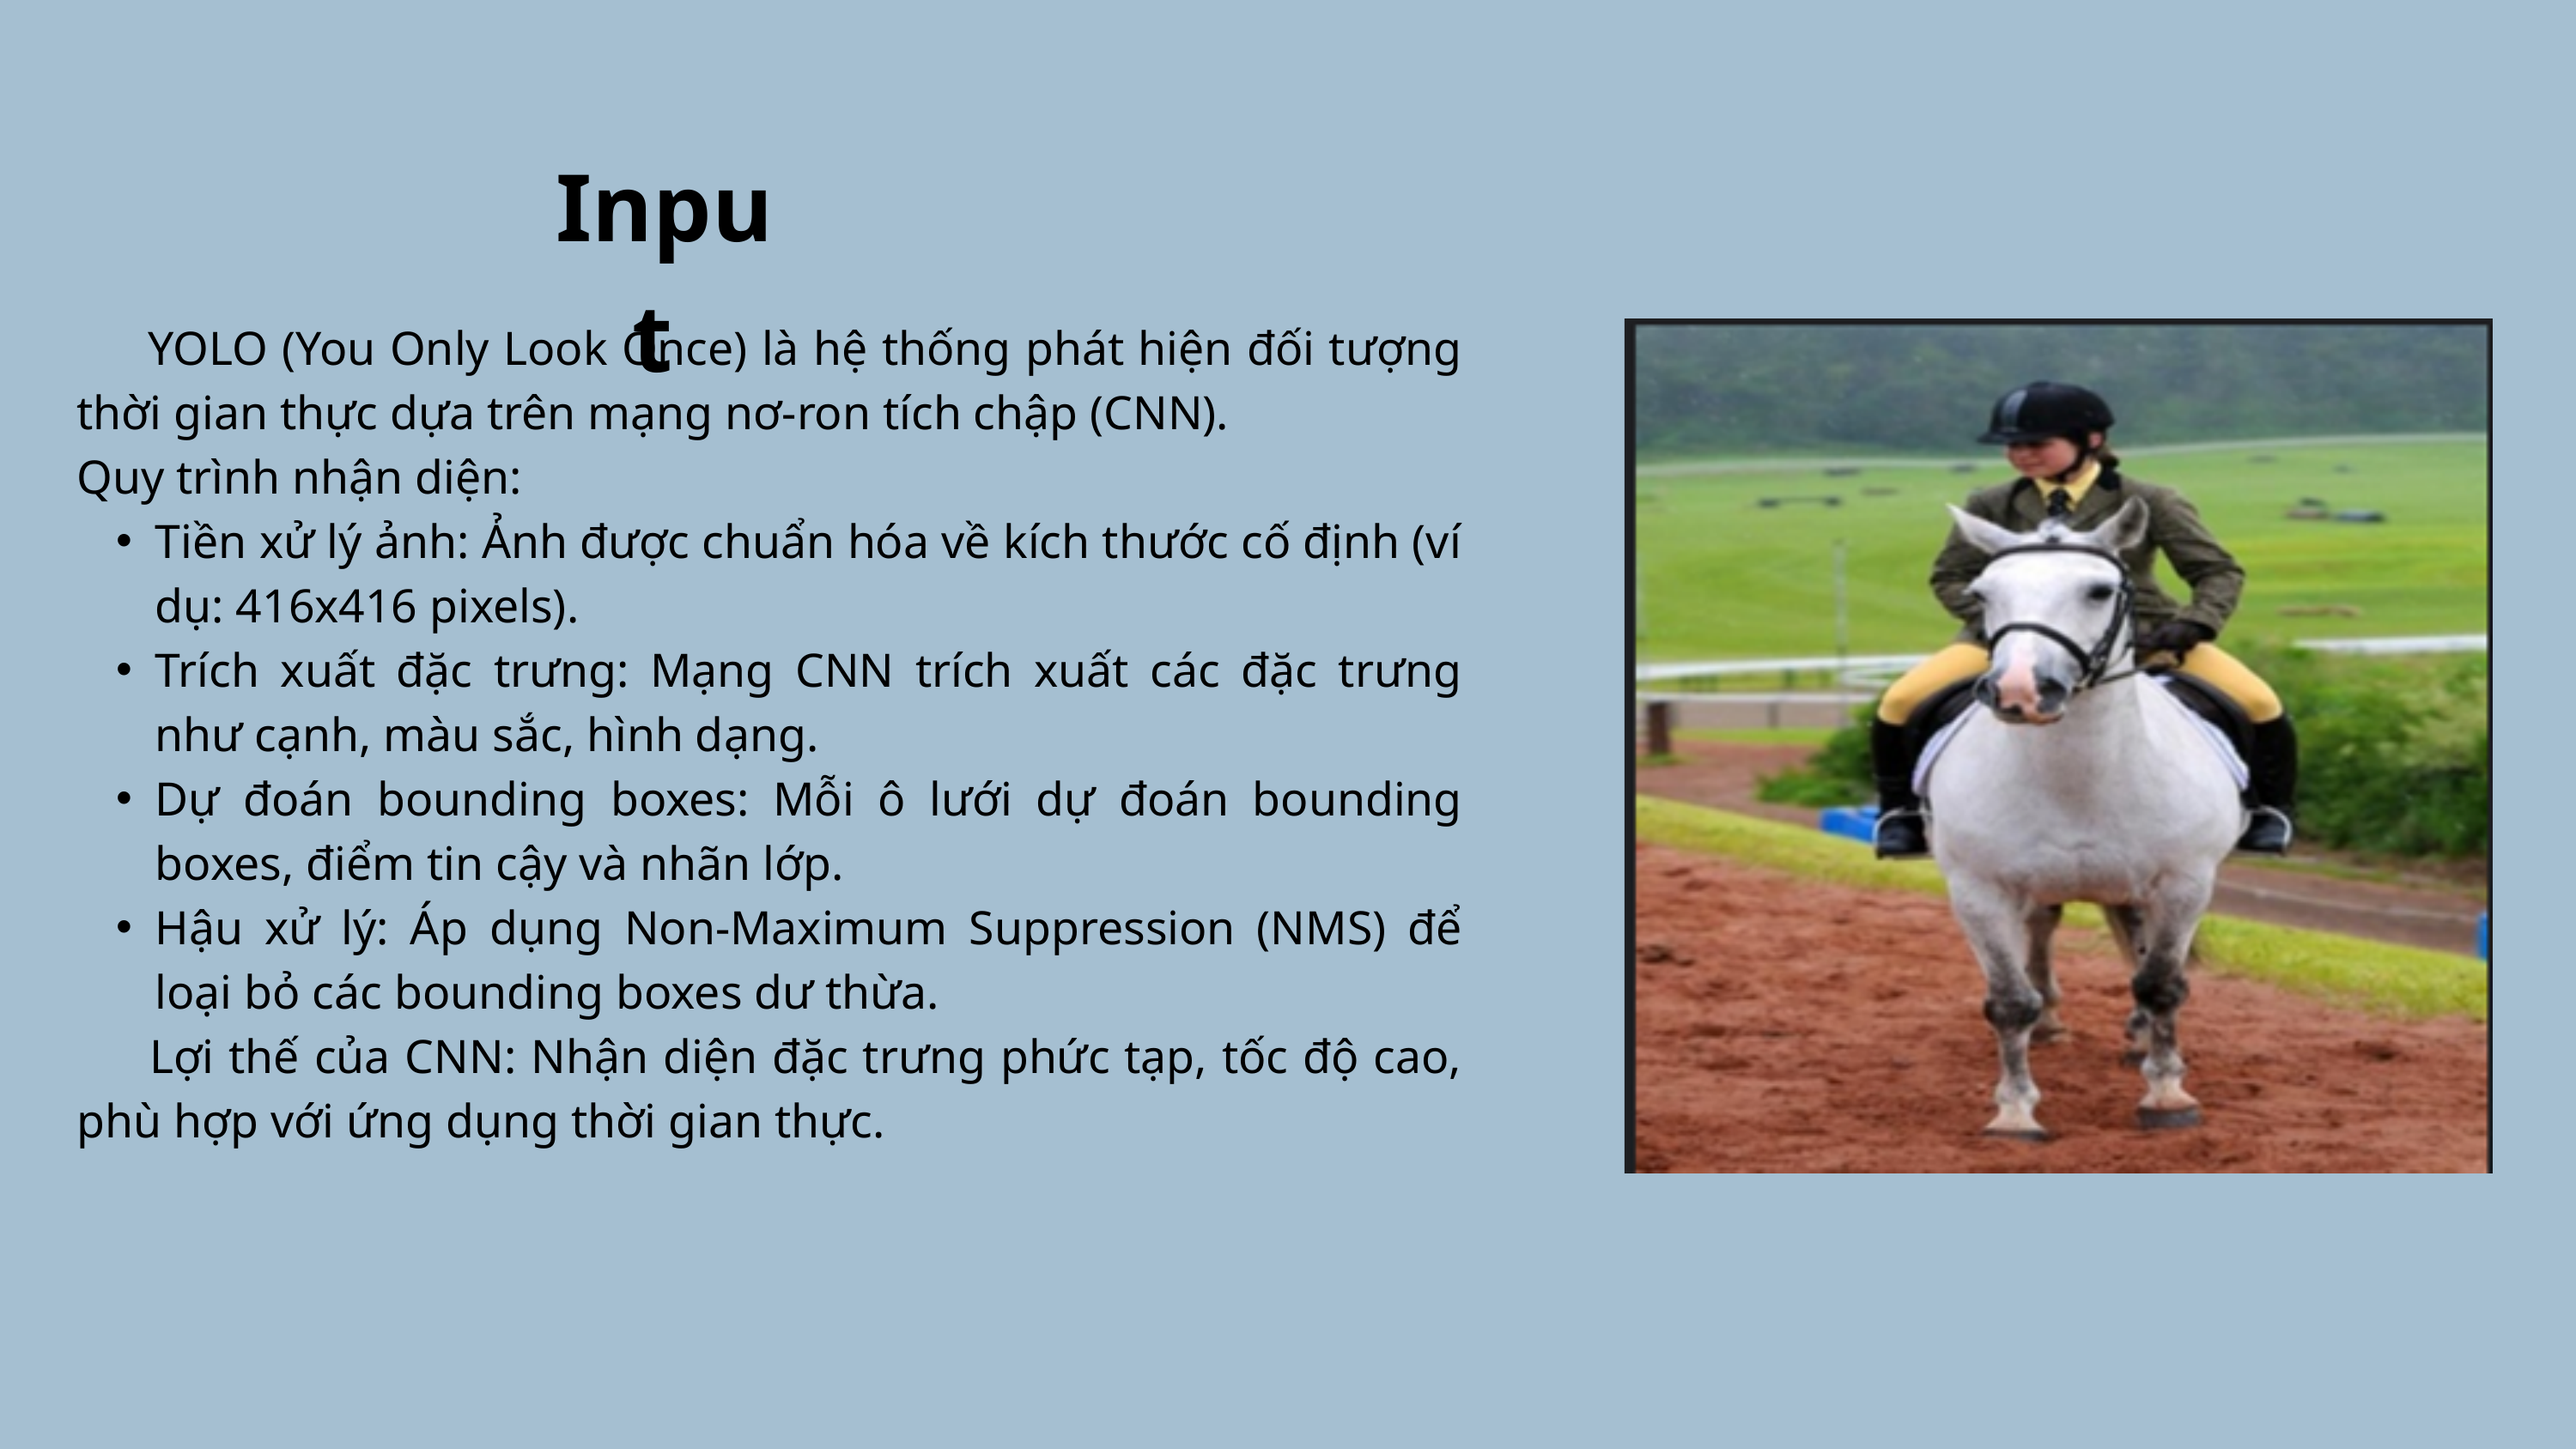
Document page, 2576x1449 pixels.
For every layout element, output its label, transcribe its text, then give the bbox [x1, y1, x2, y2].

text_box [1624, 318, 2493, 1173]
text_box Input [545, 130, 784, 310]
text_box YOLO (You Only Look Once) là hệ thống phát hiện đối tượng thời gian thực dựa trên mạng nơ-ron tích chập (CNN). Quy trình nhận diện: Tiền xử lý ảnh: Ảnh được chuẩn hóa về kích thước cố định (ví dụ: 416x416 pixels). Trích xuất đặc trưng: Mạng CNN trích xuất các đặc trưng như cạnh, màu sắc, hình dạng. Dự đoán bounding boxes: Mỗi ô lưới dự đoán bounding boxes, điểm tin cậy và nhãn lớp. Hậu xử lý: Áp dụng Non-Maximum Suppression (NMS) để loại bỏ các bounding boxes dư thừa. Lợi thế của CNN: Nhận diện đặc trưng phức tạp, tốc độ cao, phù hợp với ứng dụng thời gian thực. [76, 310, 1462, 1212]
